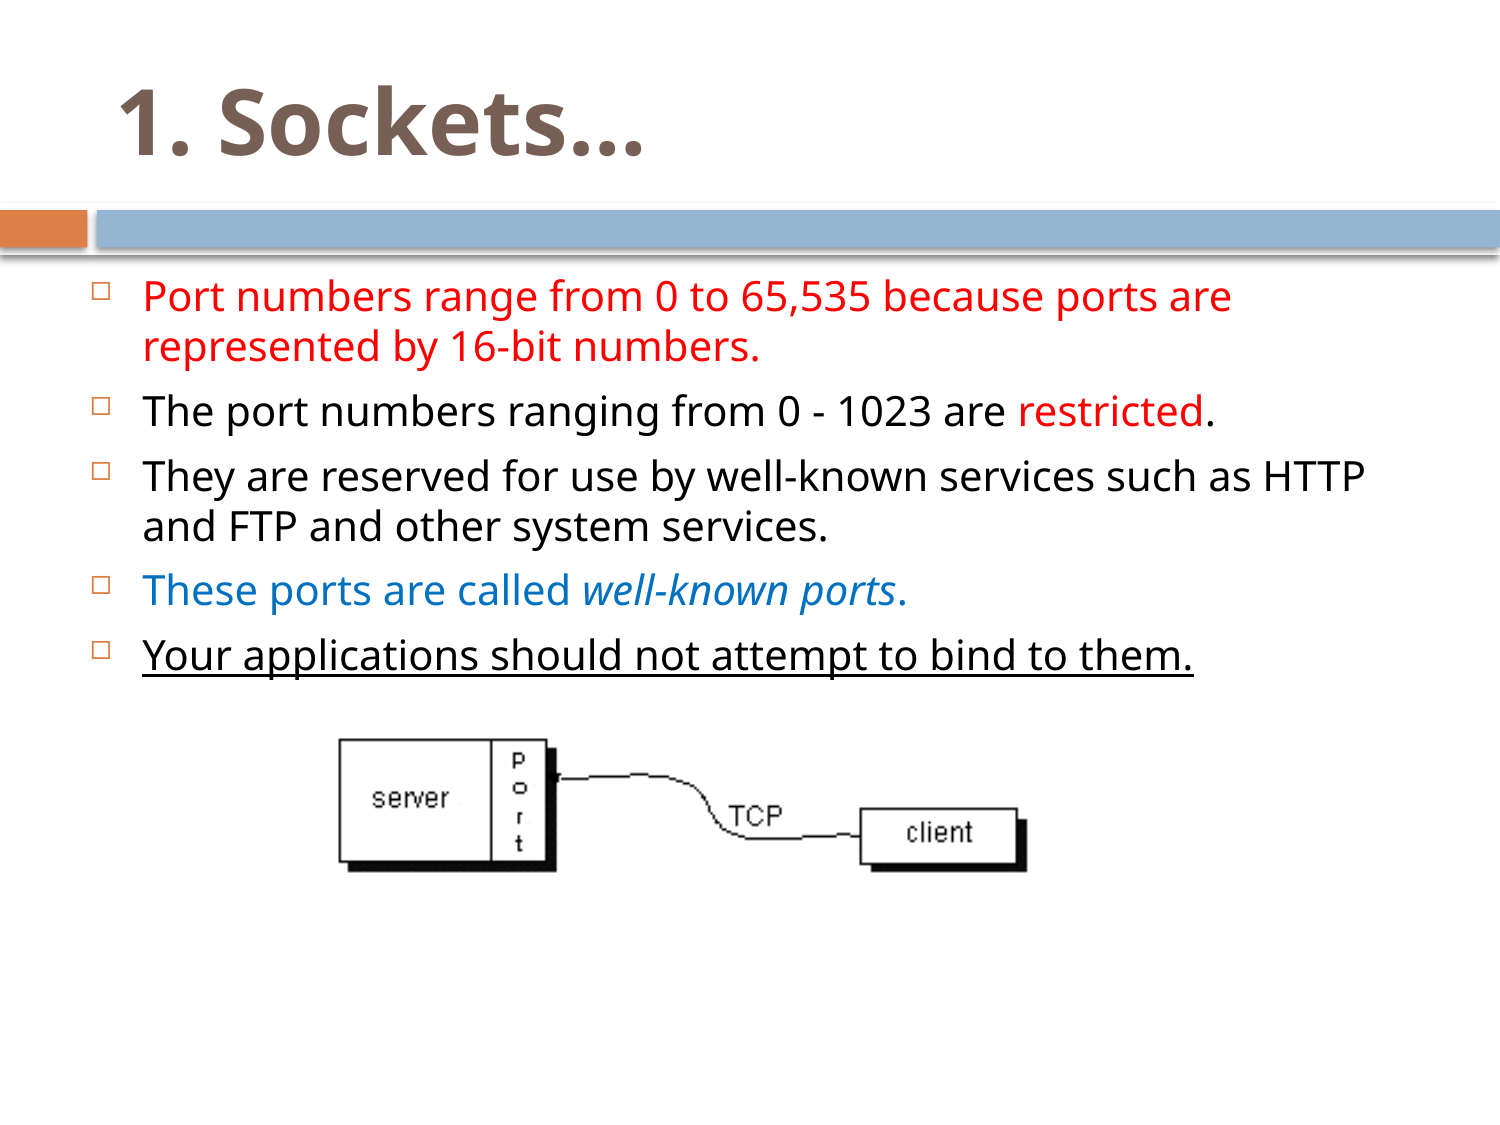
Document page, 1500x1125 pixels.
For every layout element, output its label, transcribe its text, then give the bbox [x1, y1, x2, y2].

picture [337, 737, 1030, 876]
title 1. Sockets… [100, 37, 1438, 200]
list Port numbers range from 0 to 65,535 because ports are represented by 16-bit numbers. The port numbers ranging from 0 - 1023 are restricted. They are reserved for use by well-known services such as HTTP and FTP and other system services. These ports are called well-known ports. Your applications should not attempt to bind to them. [75, 262, 1425, 1125]
